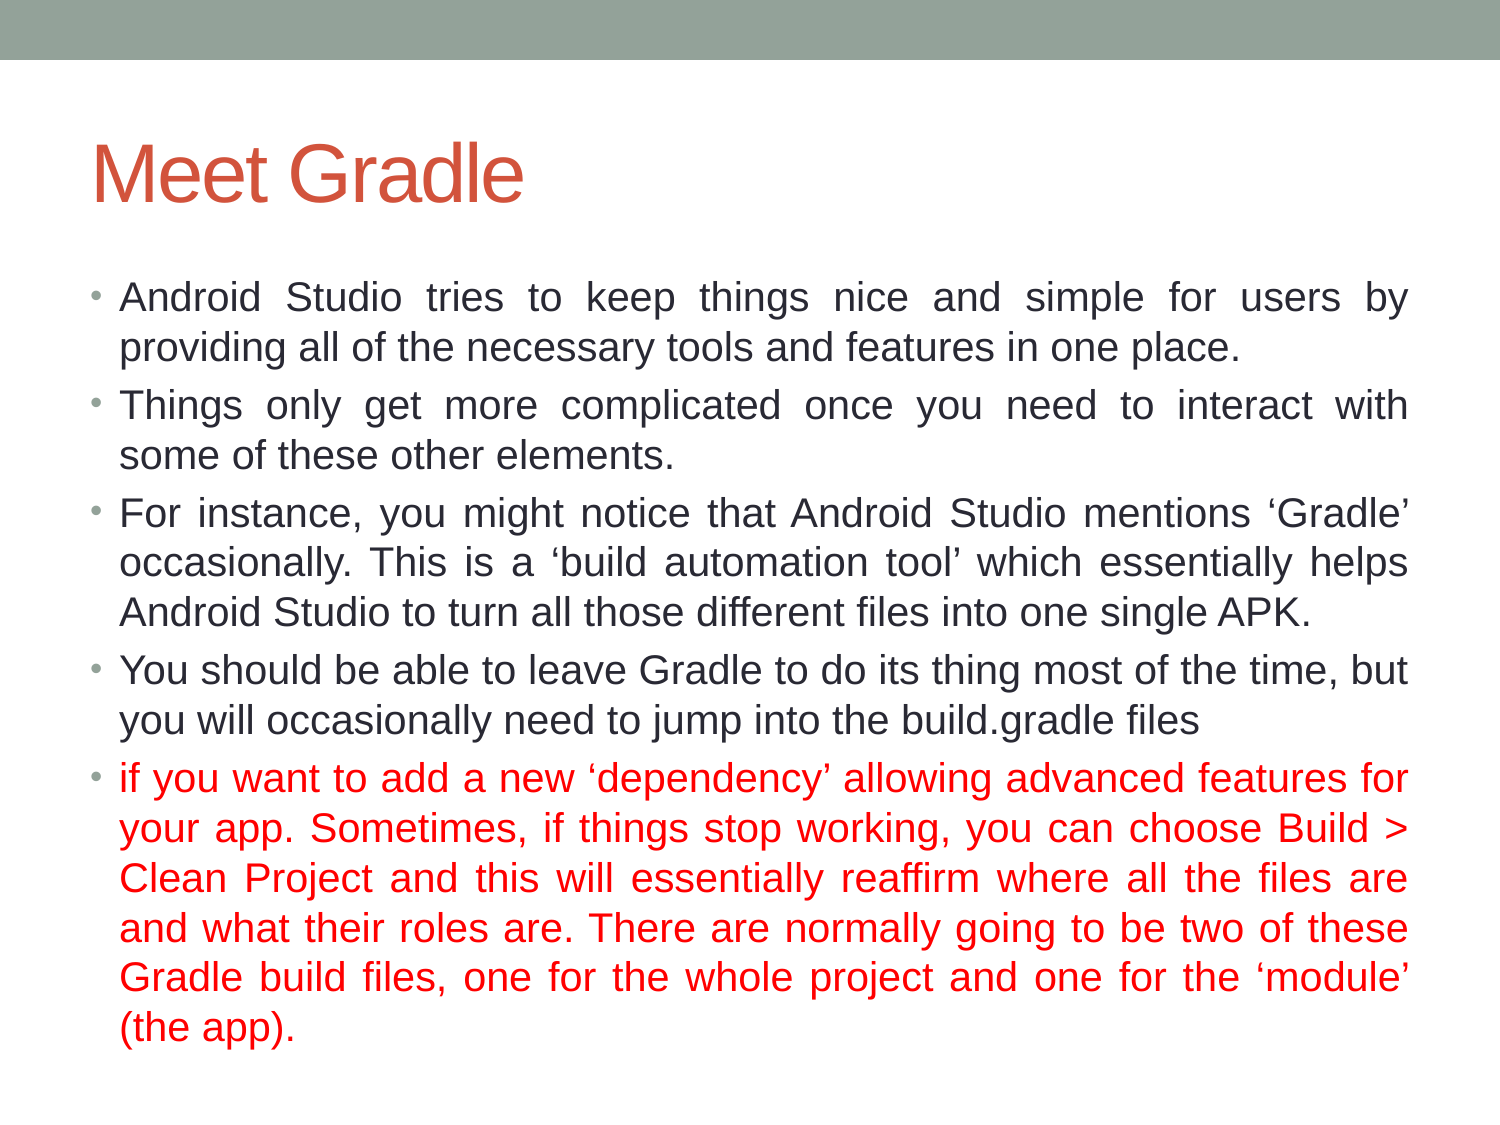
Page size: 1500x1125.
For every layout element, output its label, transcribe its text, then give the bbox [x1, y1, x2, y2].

title Meet Gradle [75, 87, 1425, 250]
list Android Studio tries to keep things nice and simple for users by providing all of the necessary tools and features in one place. Things only get more complicated once you need to interact with some of these other elements. For instance, you might notice that Android Studio mentions ‘Gradle’ occasionally. This is a ‘build automation tool’ which essentially helps Android Studio to turn all those different files into one single APK. You should be able to leave Gradle to do its thing most of the time, but you will occasionally need to jump into the build.gradle files if you want to add a new ‘dependency’ allowing advanced features for your app. Sometimes, if things stop working, you can choose Build > Clean Project and this will essentially reaffirm where all the files are and what their roles are. There are normally going to be two of these Gradle build files, one for the whole project and one for the ‘module’ (the app). [75, 262, 1425, 1063]
